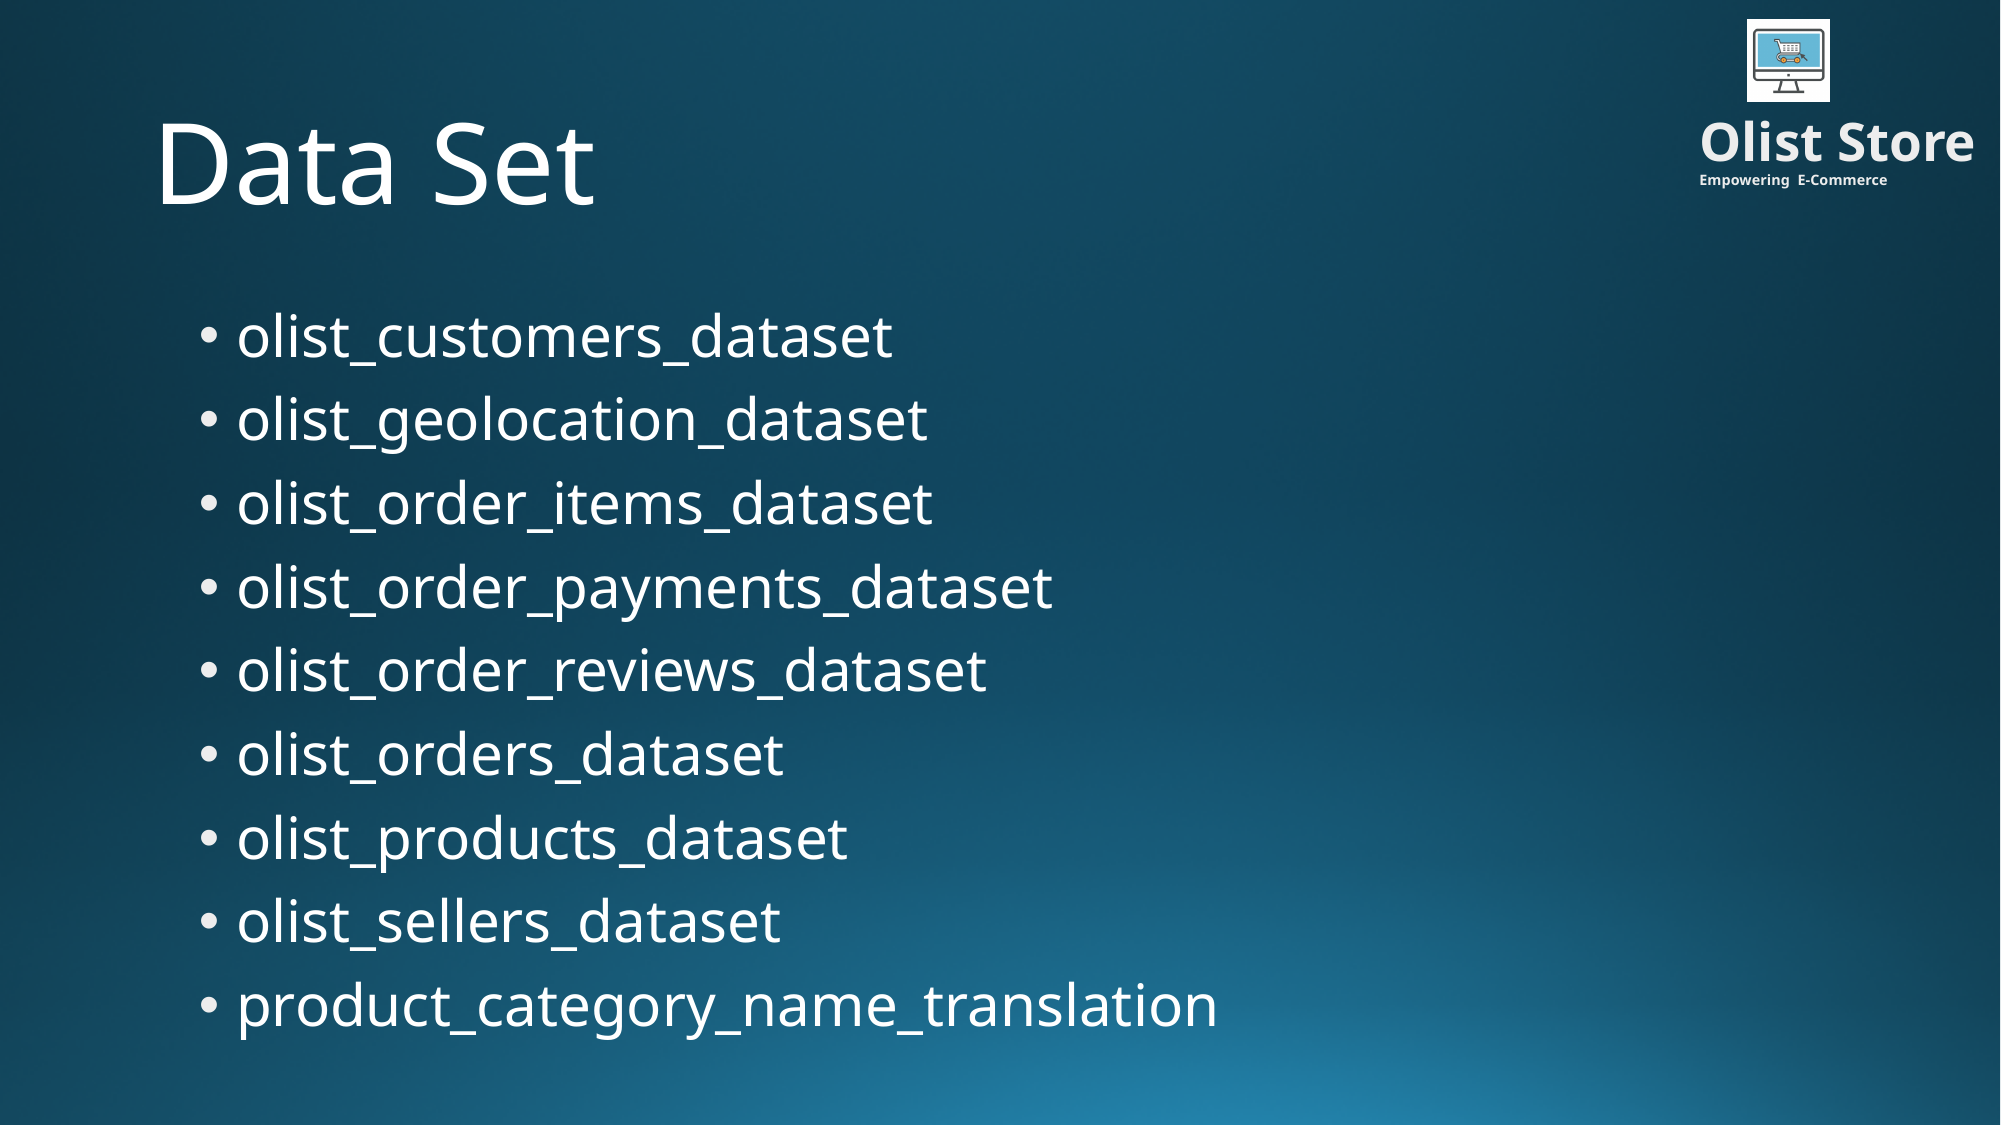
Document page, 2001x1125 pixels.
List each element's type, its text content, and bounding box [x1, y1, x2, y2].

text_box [1684, 19, 2000, 198]
list olist_customers_dataset olist_geolocation_dataset olist_order_items_dataset olist_order_payments_dataset olist_order_reviews_dataset olist_orders_dataset olist_products_dataset olist_sellers_dataset product_category_name_translation [183, 299, 1863, 1113]
title Data Set [137, 59, 1863, 278]
picture [0, 0, 2001, 1125]
